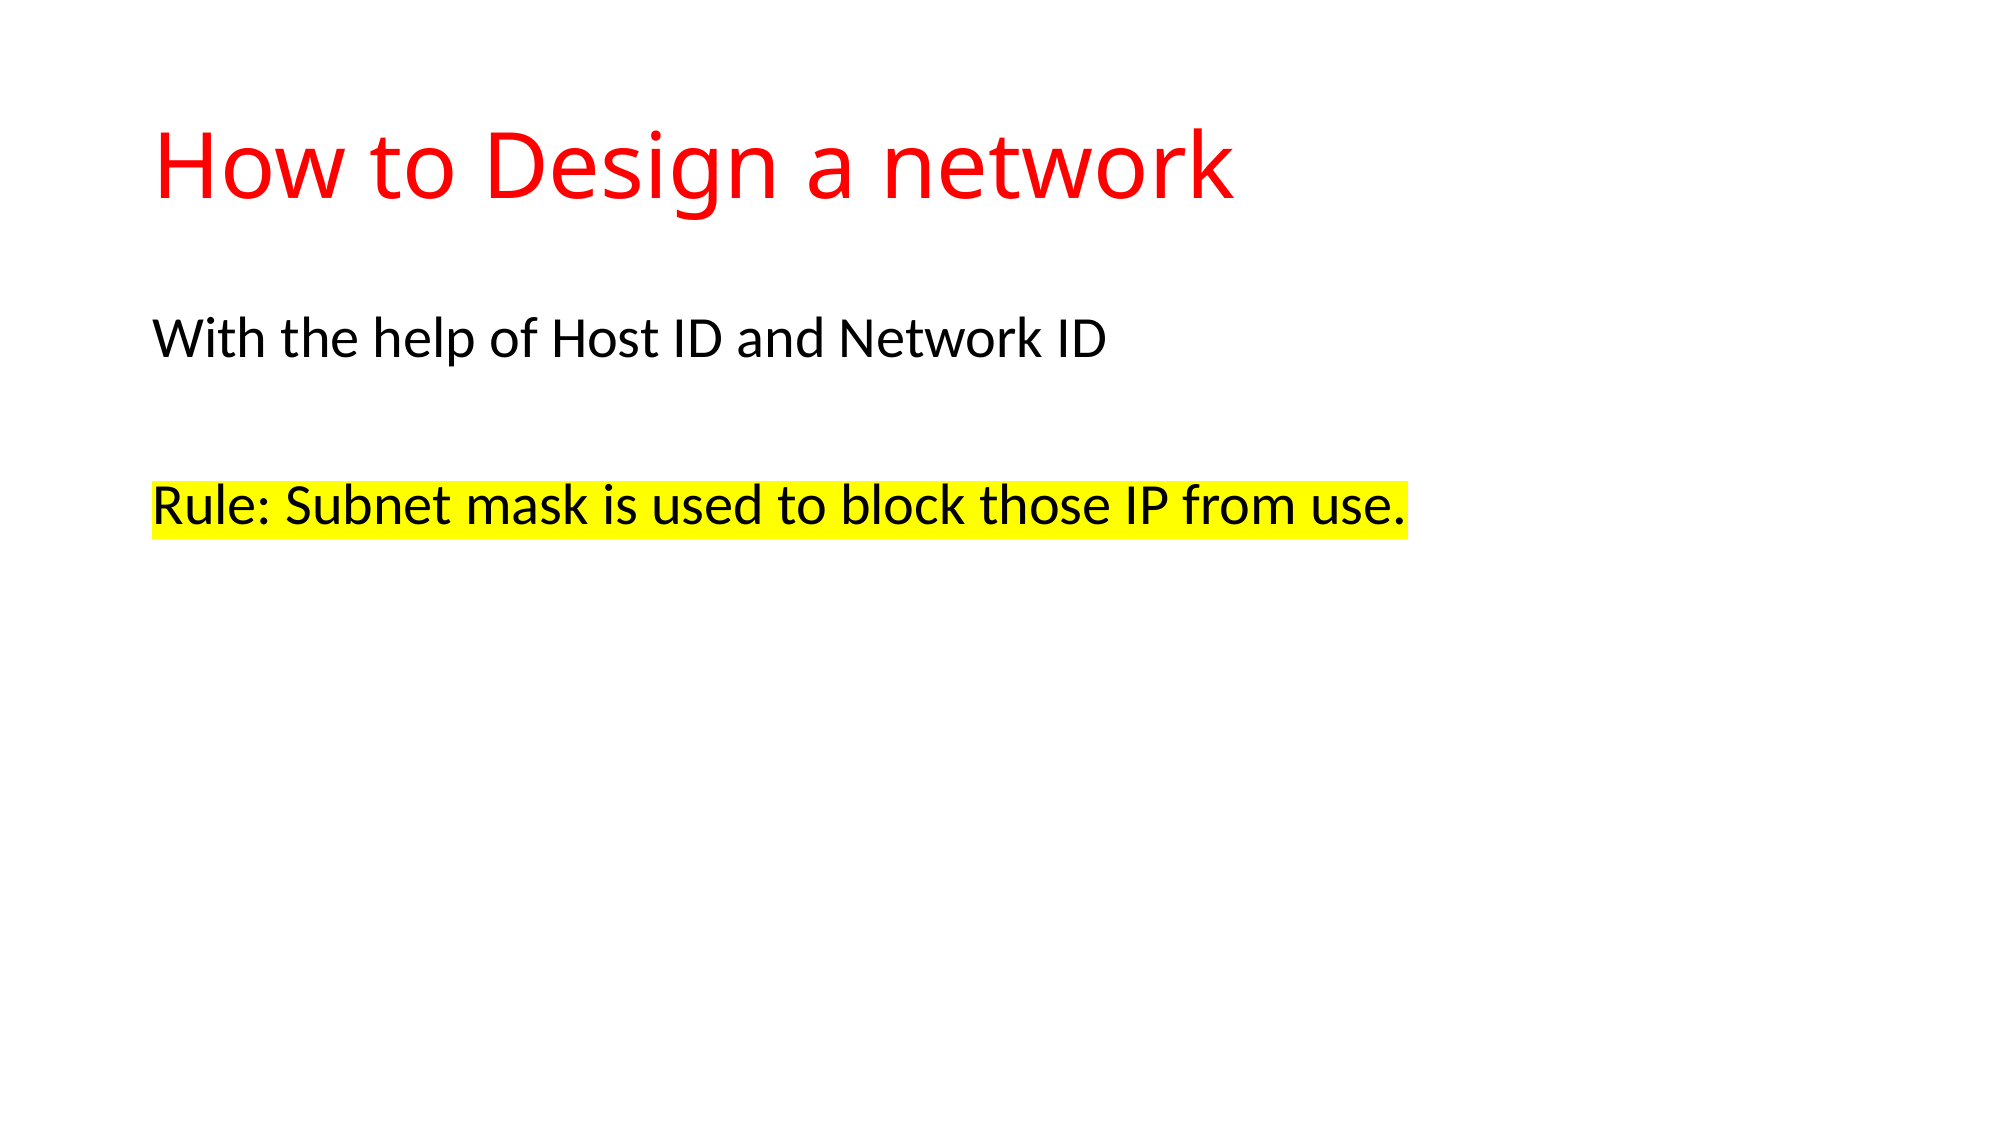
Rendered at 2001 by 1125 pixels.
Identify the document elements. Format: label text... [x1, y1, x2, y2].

title How to Design a network [137, 59, 1863, 278]
list With the help of Host ID and Network ID Rule: Subnet mask is used to block those IP from use. [137, 299, 1863, 1014]
